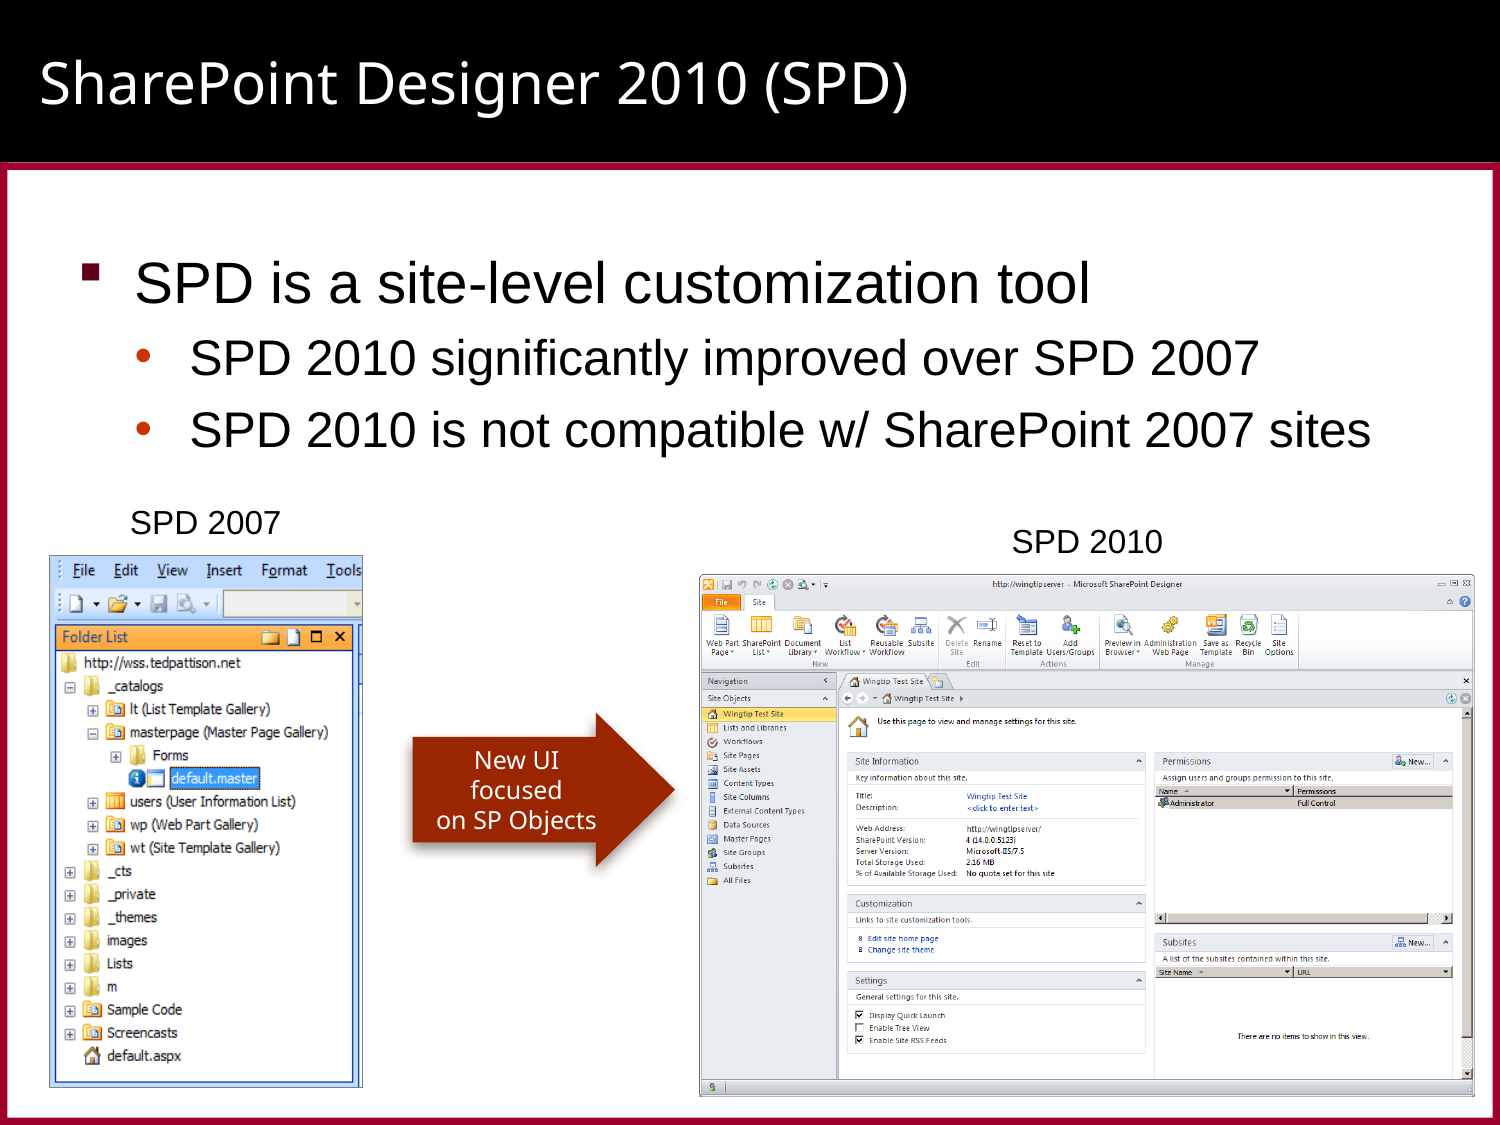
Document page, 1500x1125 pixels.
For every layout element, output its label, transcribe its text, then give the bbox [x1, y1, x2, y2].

text_box SPD 2007 [49, 494, 363, 549]
picture [48, 555, 363, 1088]
text_box New UI focused on SP Objects [412, 712, 676, 867]
text_box SPD 2010 [699, 512, 1475, 568]
list SPD is a site-level customization tool SPD 2010 significantly improved over SPD 2007 SPD 2010 is not compatible w/ SharePoint 2007 sites [62, 237, 1438, 1088]
picture [699, 574, 1476, 1097]
title SharePoint Designer 2010 (SPD) [24, 12, 1438, 150]
